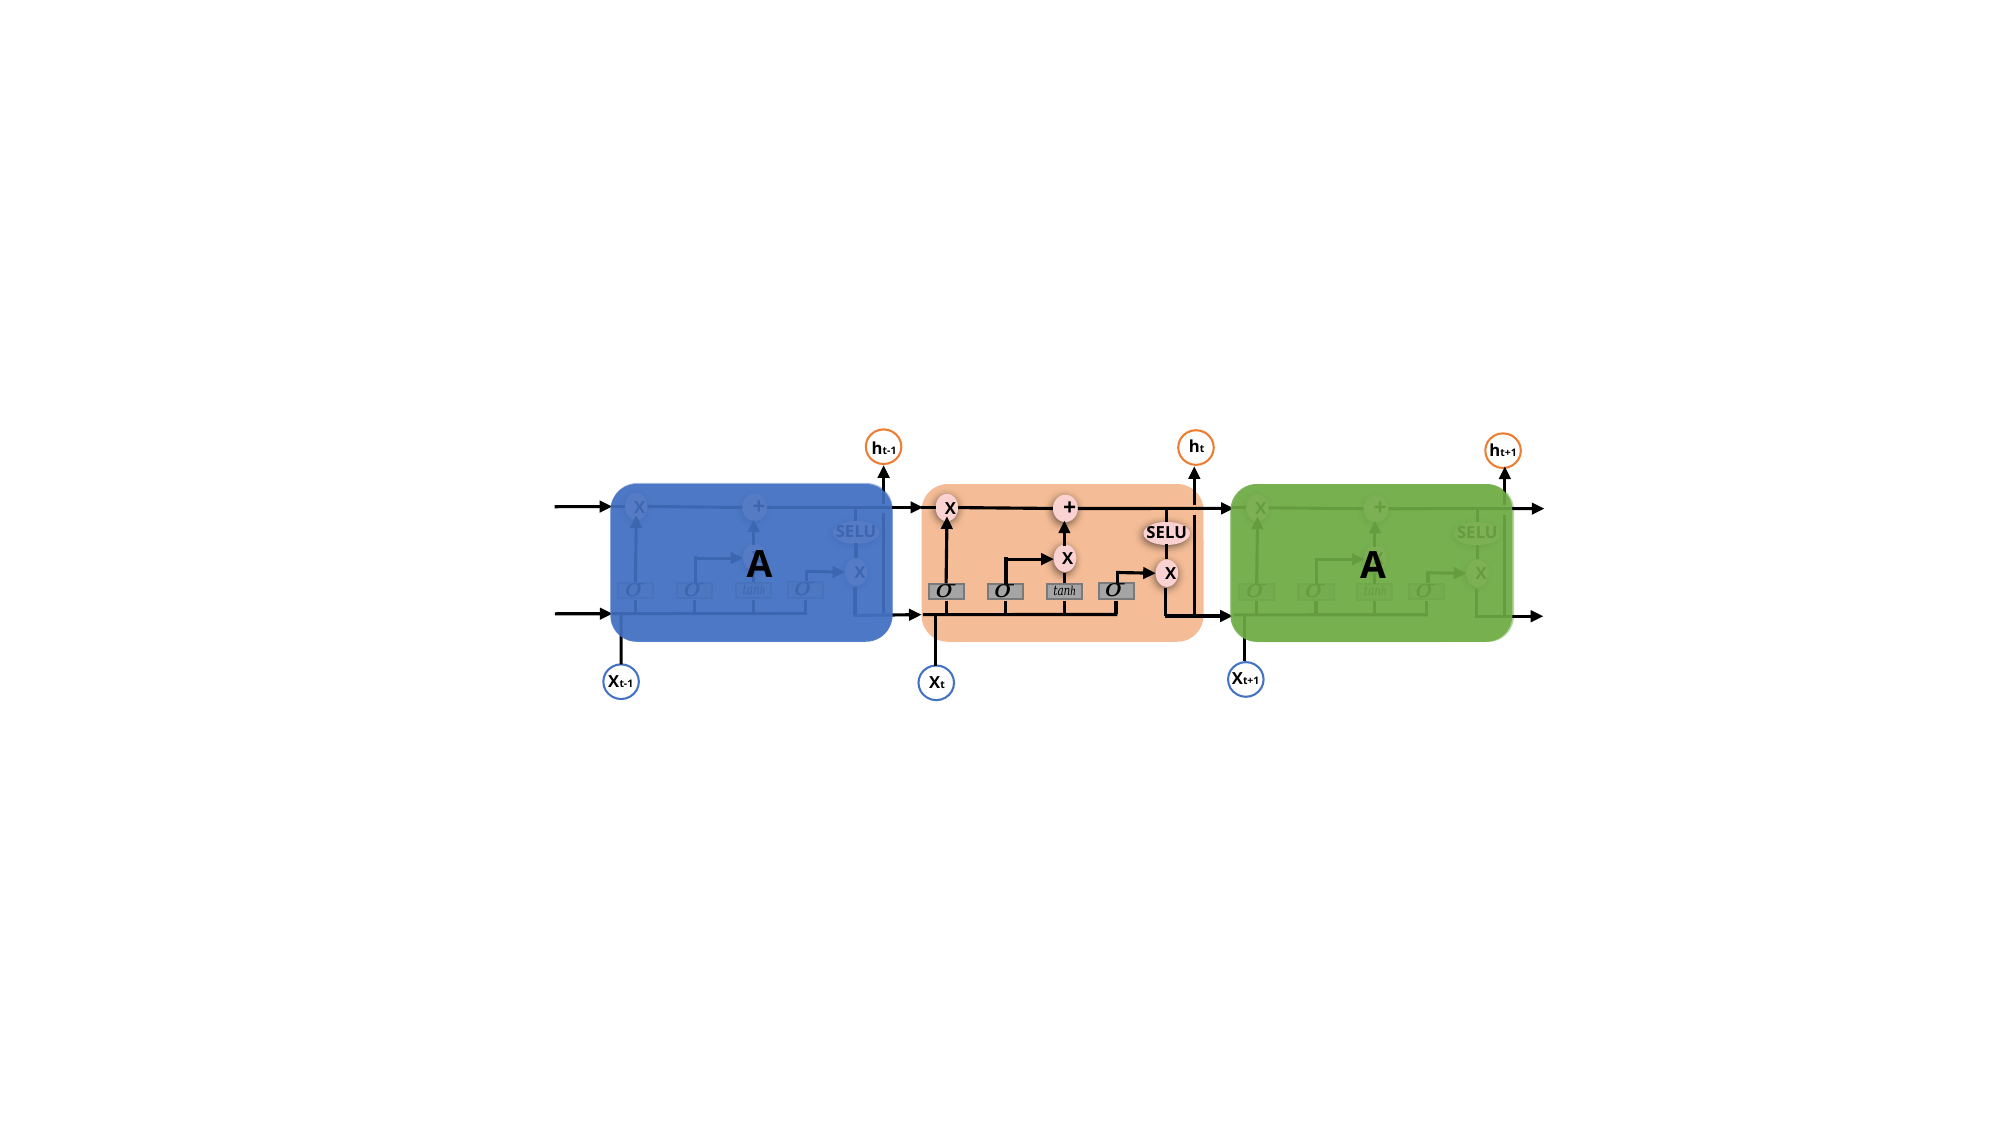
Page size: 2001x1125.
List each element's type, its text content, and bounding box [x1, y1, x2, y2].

text_box ht-1 [852, 430, 917, 465]
text_box [1066, 510, 1165, 612]
text_box SELU [1130, 514, 1194, 549]
text_box ht+1 [1471, 432, 1536, 467]
text_box [1007, 561, 1064, 613]
text_box Xt+1 [1215, 660, 1276, 695]
text_box [921, 616, 934, 638]
text_box [948, 510, 1063, 613]
text_box Xt [908, 664, 966, 699]
text_box [928, 583, 965, 600]
text_box X [1150, 555, 1184, 591]
text_box [1046, 583, 1083, 600]
text_box ht [1171, 427, 1222, 463]
text_box [1167, 549, 1193, 614]
text_box A [722, 532, 797, 592]
text_box SELU [1196, 514, 1204, 549]
text_box [921, 509, 946, 614]
text_box [1230, 484, 1513, 642]
text_box Xt-1 [592, 663, 650, 699]
text_box [610, 484, 893, 642]
text_box X [930, 490, 963, 525]
text_box [1196, 549, 1204, 614]
text_box [922, 491, 930, 506]
text_box [937, 575, 1204, 642]
text_box [1098, 582, 1135, 600]
text_box X [1047, 540, 1081, 575]
text_box + [1048, 485, 1082, 528]
text_box A [1335, 533, 1411, 594]
text_box [1168, 510, 1204, 514]
text_box [931, 484, 1204, 506]
text_box [987, 583, 1024, 600]
